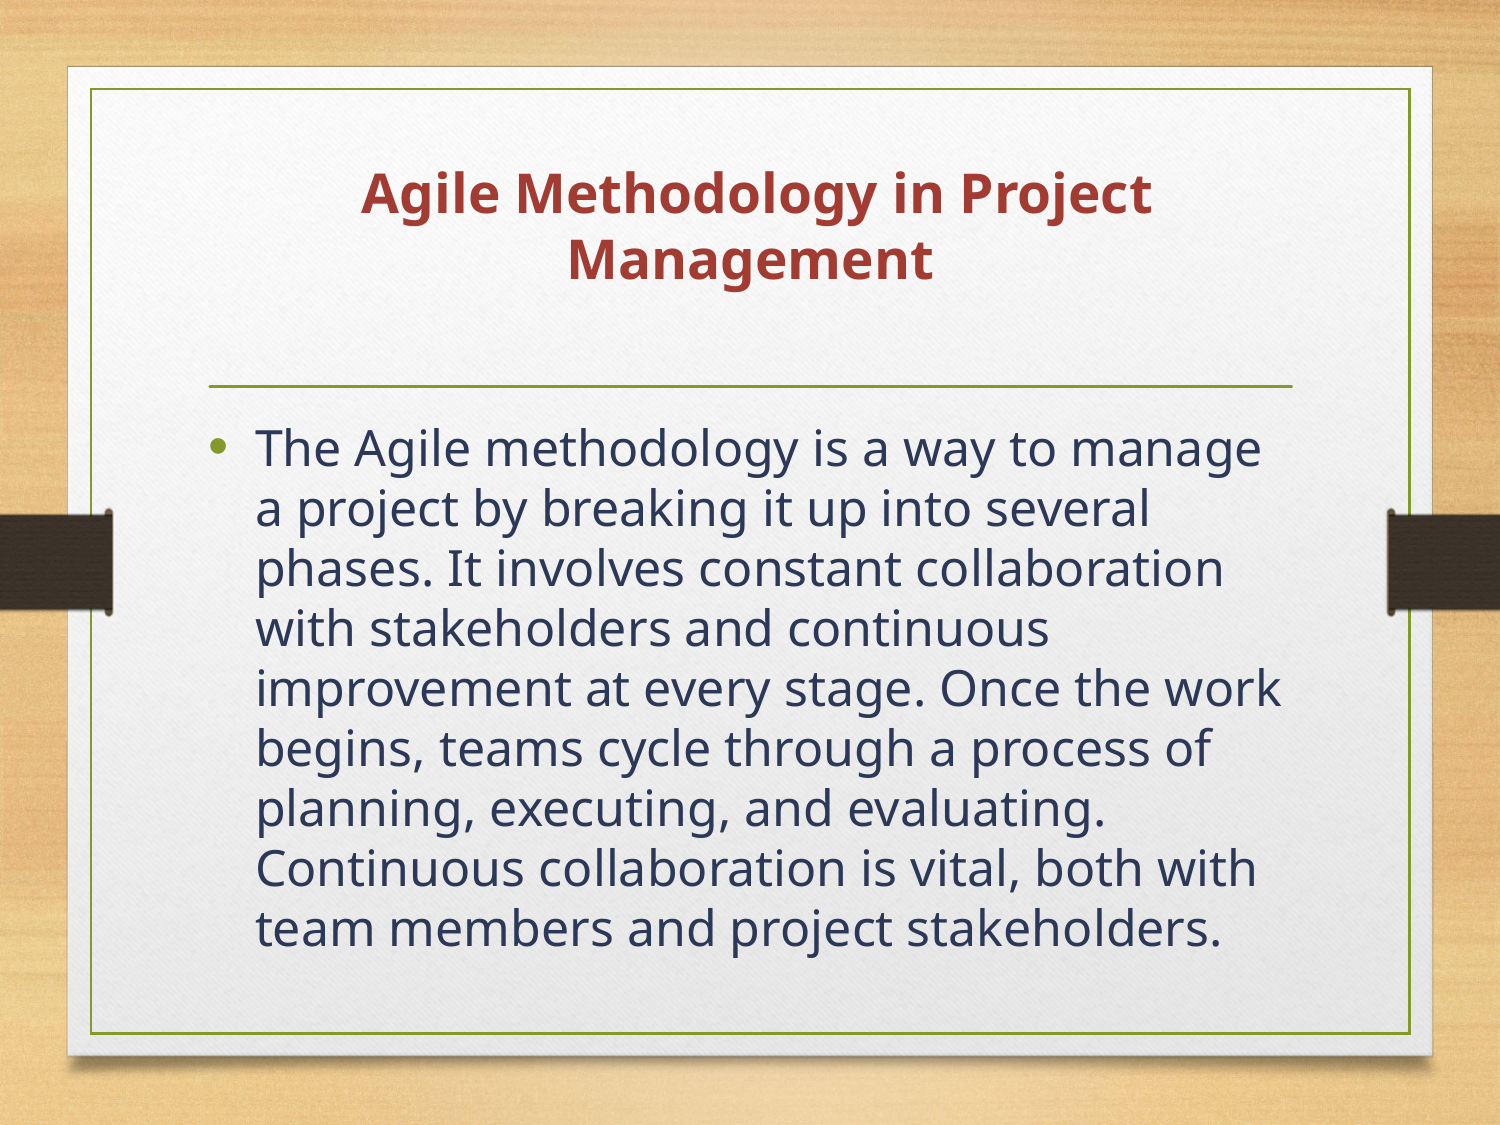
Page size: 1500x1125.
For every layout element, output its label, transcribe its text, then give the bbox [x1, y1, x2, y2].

title Agile Methodology in Project Management [193, 150, 1309, 365]
picture [0, 0, 1500, 1125]
list The Agile methodology is a way to manage a project by breaking it up into several phases. It involves constant collaboration with stakeholders and continuous improvement at every stage. Once the work begins, teams cycle through a process of planning, executing, and evaluating. Continuous collaboration is vital, both with team members and project stakeholders. [193, 408, 1309, 974]
